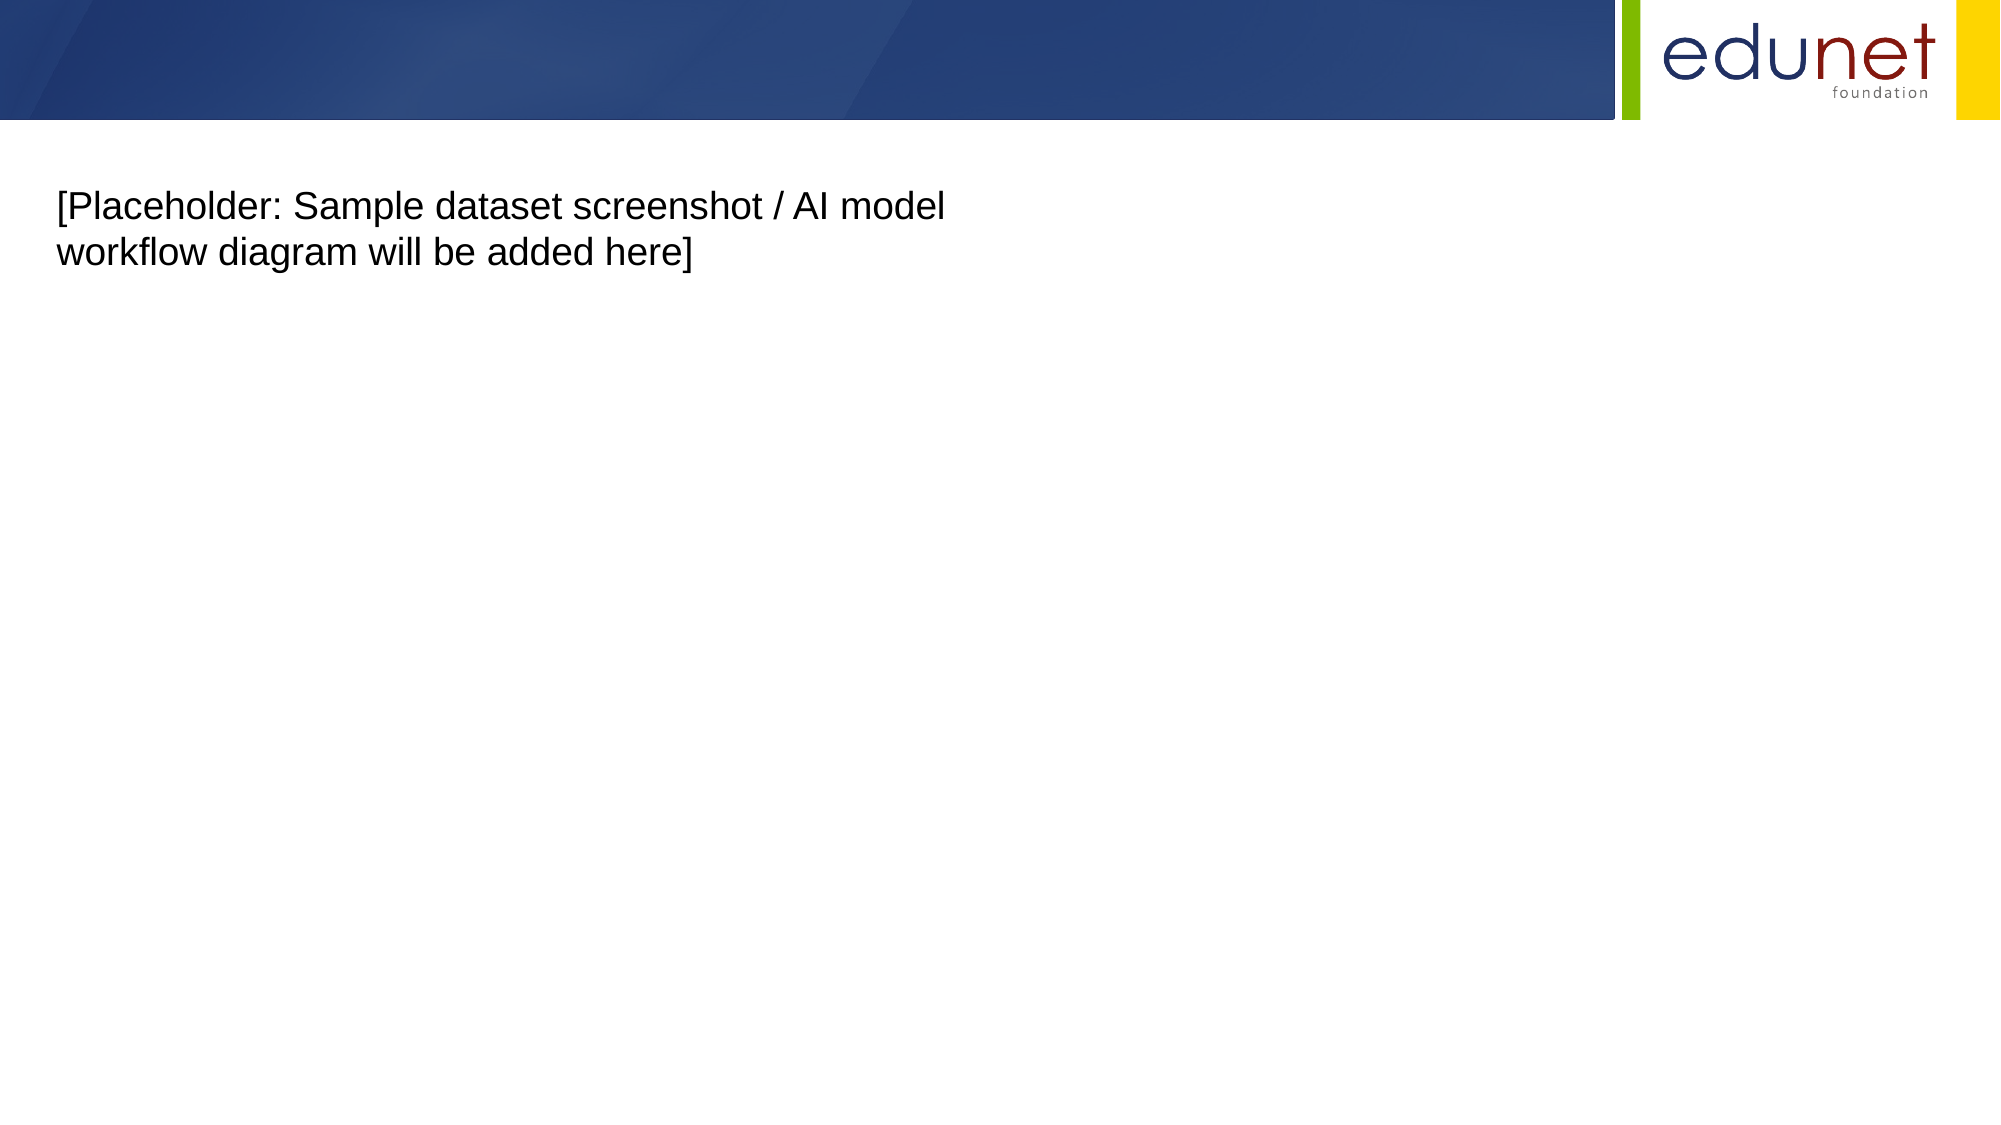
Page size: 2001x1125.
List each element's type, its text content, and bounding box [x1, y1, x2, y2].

picture [1652, 12, 1948, 108]
text_box [Placeholder: Sample dataset screenshot / AI model workflow diagram will be added here] [41, 172, 1043, 281]
